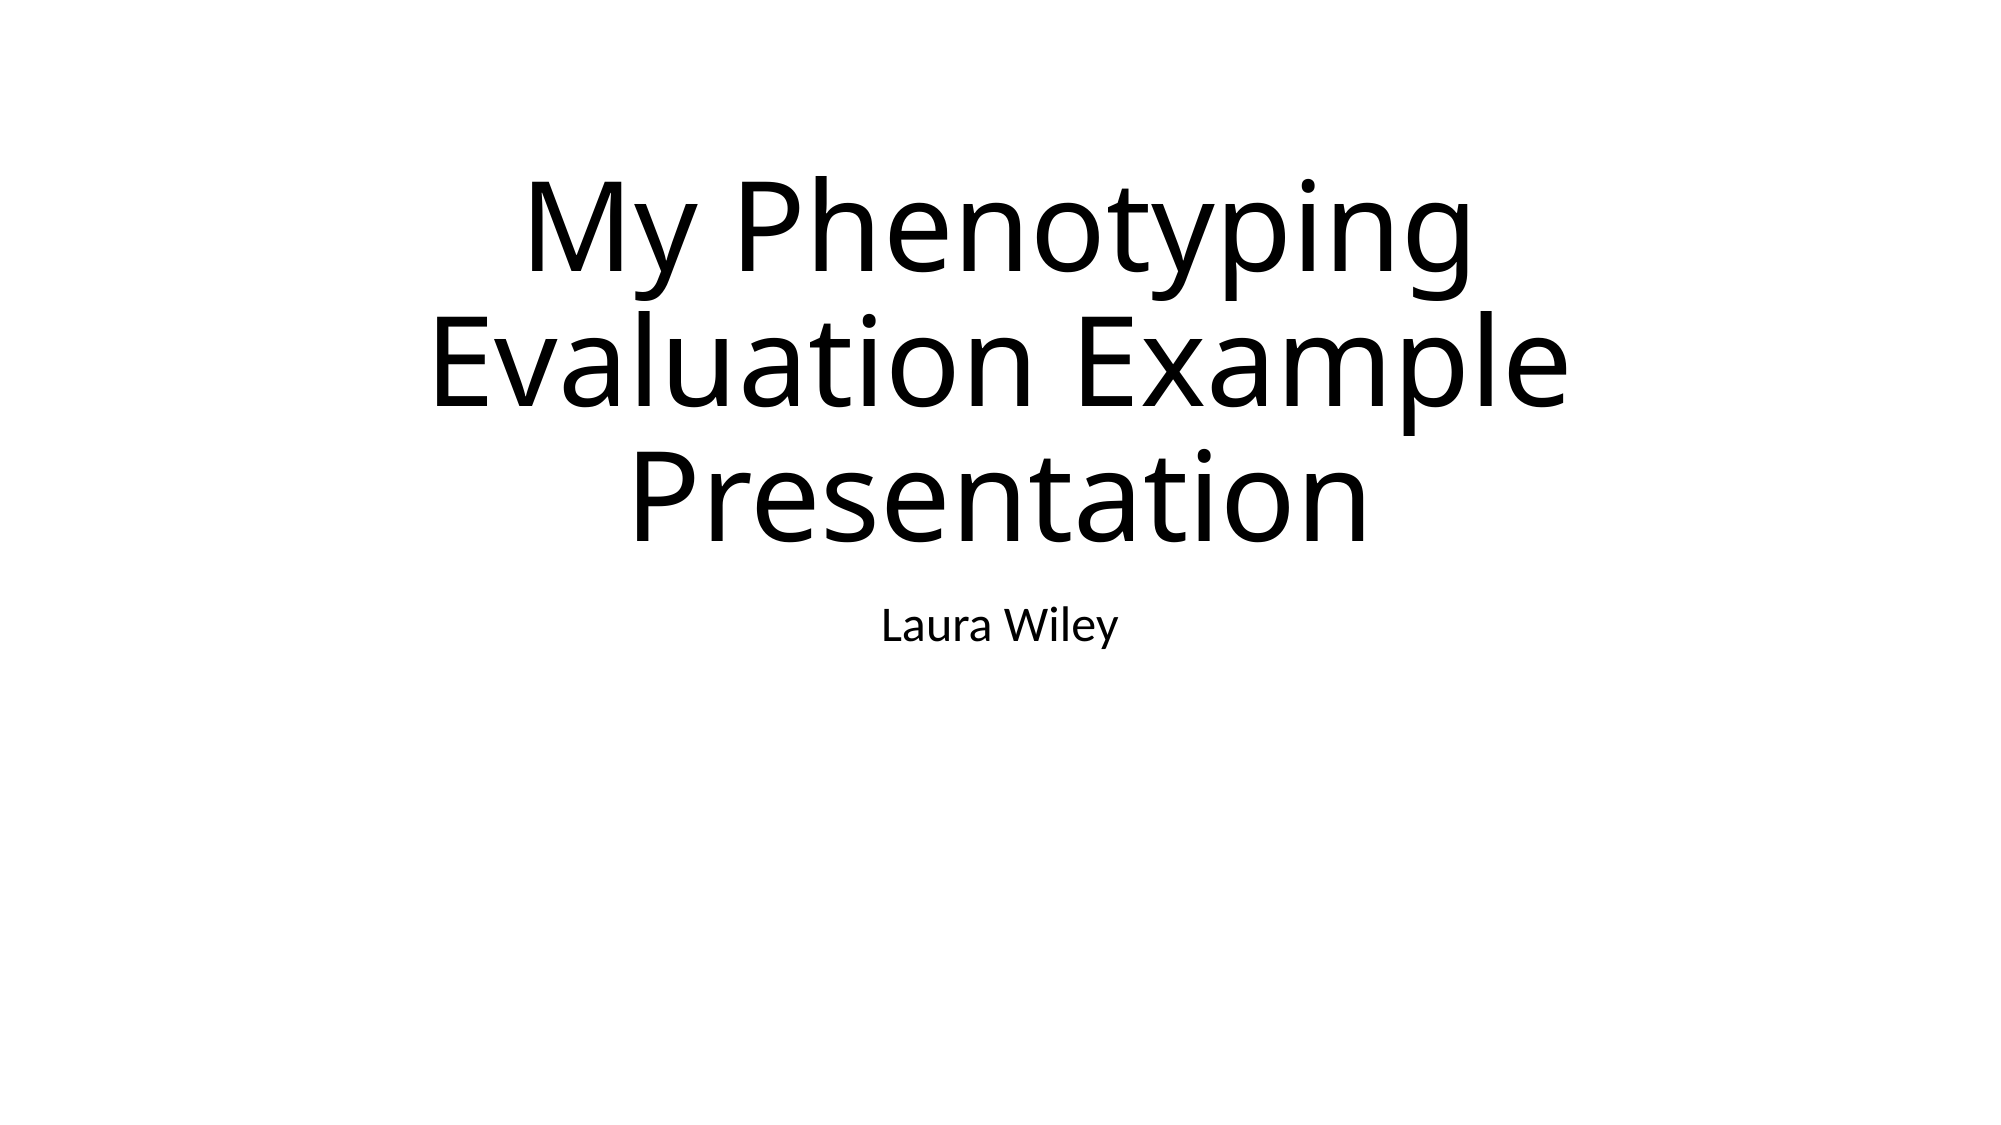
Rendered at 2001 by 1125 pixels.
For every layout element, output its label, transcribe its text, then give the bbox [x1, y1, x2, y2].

title My Phenotyping Evaluation Example Presentation [249, 184, 1750, 576]
subtitle Laura Wiley [249, 590, 1750, 863]
